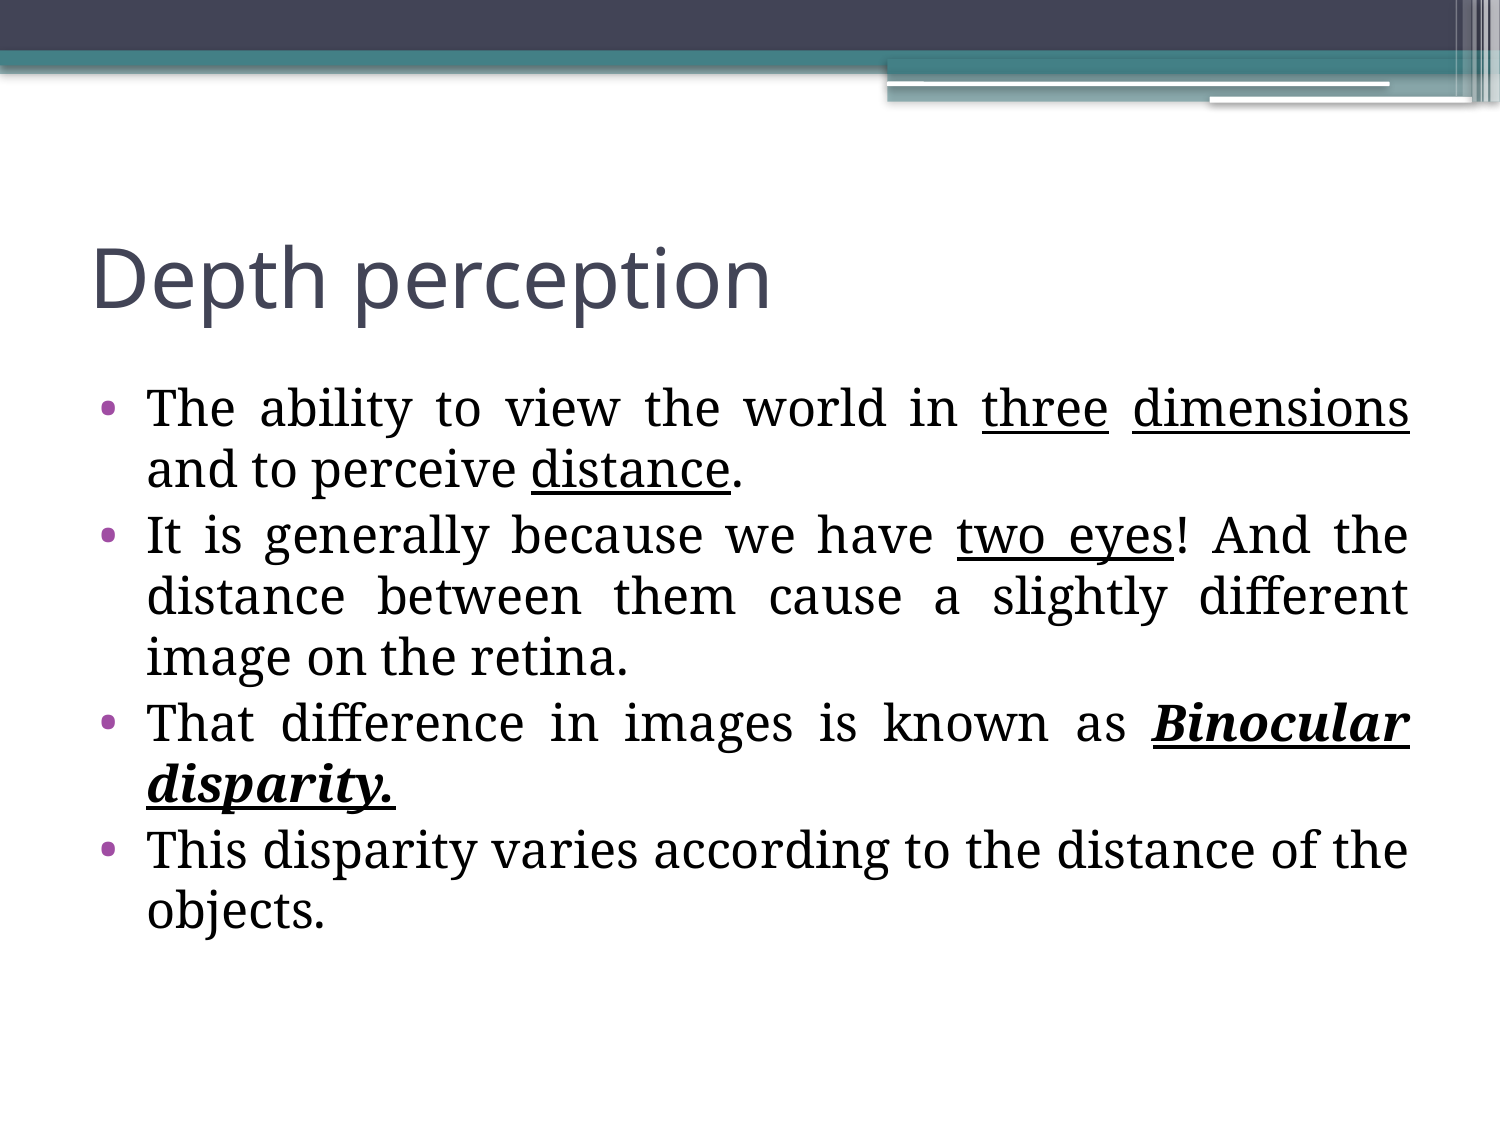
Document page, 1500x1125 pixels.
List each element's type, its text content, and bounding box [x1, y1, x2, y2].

list The ability to view the world in three dimensions and to perceive distance. It is generally because we have two eyes! And the distance between them cause a slightly different image on the retina. That difference in images is known as Binocular disparity. This disparity varies according to the distance of the objects. [75, 368, 1425, 1079]
title Depth perception [75, 187, 1425, 363]
